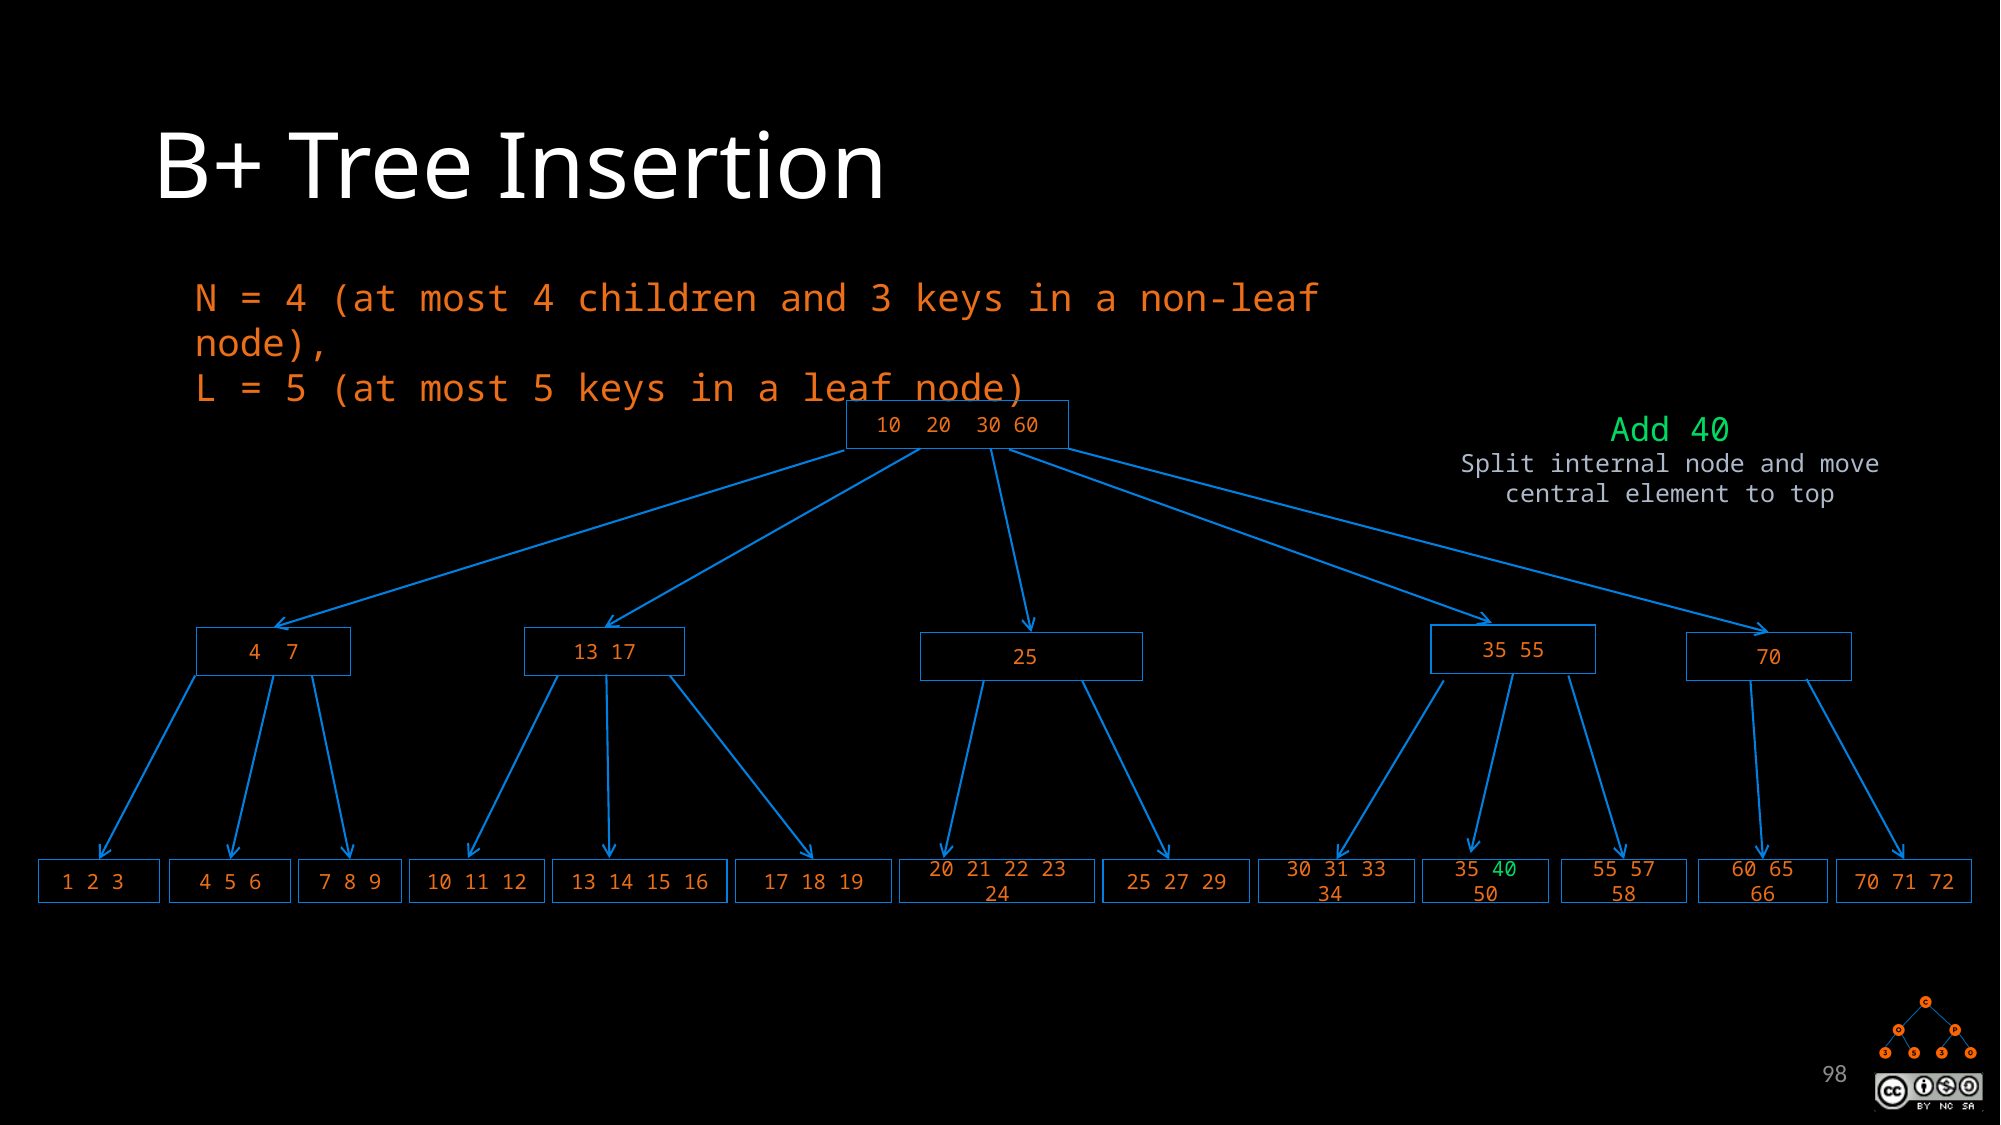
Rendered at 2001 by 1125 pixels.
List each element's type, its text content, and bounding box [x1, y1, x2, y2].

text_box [1336, 680, 1444, 860]
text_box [38, 859, 1972, 903]
text_box Add 40 Split internal node and move central element to top [1413, 400, 1927, 515]
text_box N = 4 (at most 4 children and 3 keys in a non-leaf node), L = 5 (at most 5 keys in a leaf node) [180, 266, 1405, 417]
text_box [1806, 678, 1905, 860]
text_box 10 20 30 60 [846, 400, 1069, 449]
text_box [467, 675, 558, 859]
text_box 25 [920, 632, 1143, 681]
slide_number 98 [1412, 1042, 1859, 1103]
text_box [943, 680, 984, 858]
title B+ Tree Insertion [137, 59, 1863, 278]
text_box 13 17 [524, 628, 685, 676]
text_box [1859, 988, 1998, 1112]
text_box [1081, 680, 1170, 859]
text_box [273, 450, 604, 628]
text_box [669, 675, 814, 859]
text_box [1009, 449, 1068, 623]
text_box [1568, 675, 1624, 860]
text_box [1068, 448, 1769, 633]
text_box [604, 448, 921, 628]
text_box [99, 675, 196, 859]
text_box 4 7 [196, 627, 351, 676]
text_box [230, 675, 274, 859]
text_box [1750, 680, 1764, 860]
text_box 35 55 [1430, 633, 1596, 674]
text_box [1470, 673, 1514, 854]
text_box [606, 674, 610, 858]
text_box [311, 675, 350, 859]
text_box 70 [1686, 632, 1852, 681]
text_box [990, 448, 1032, 633]
